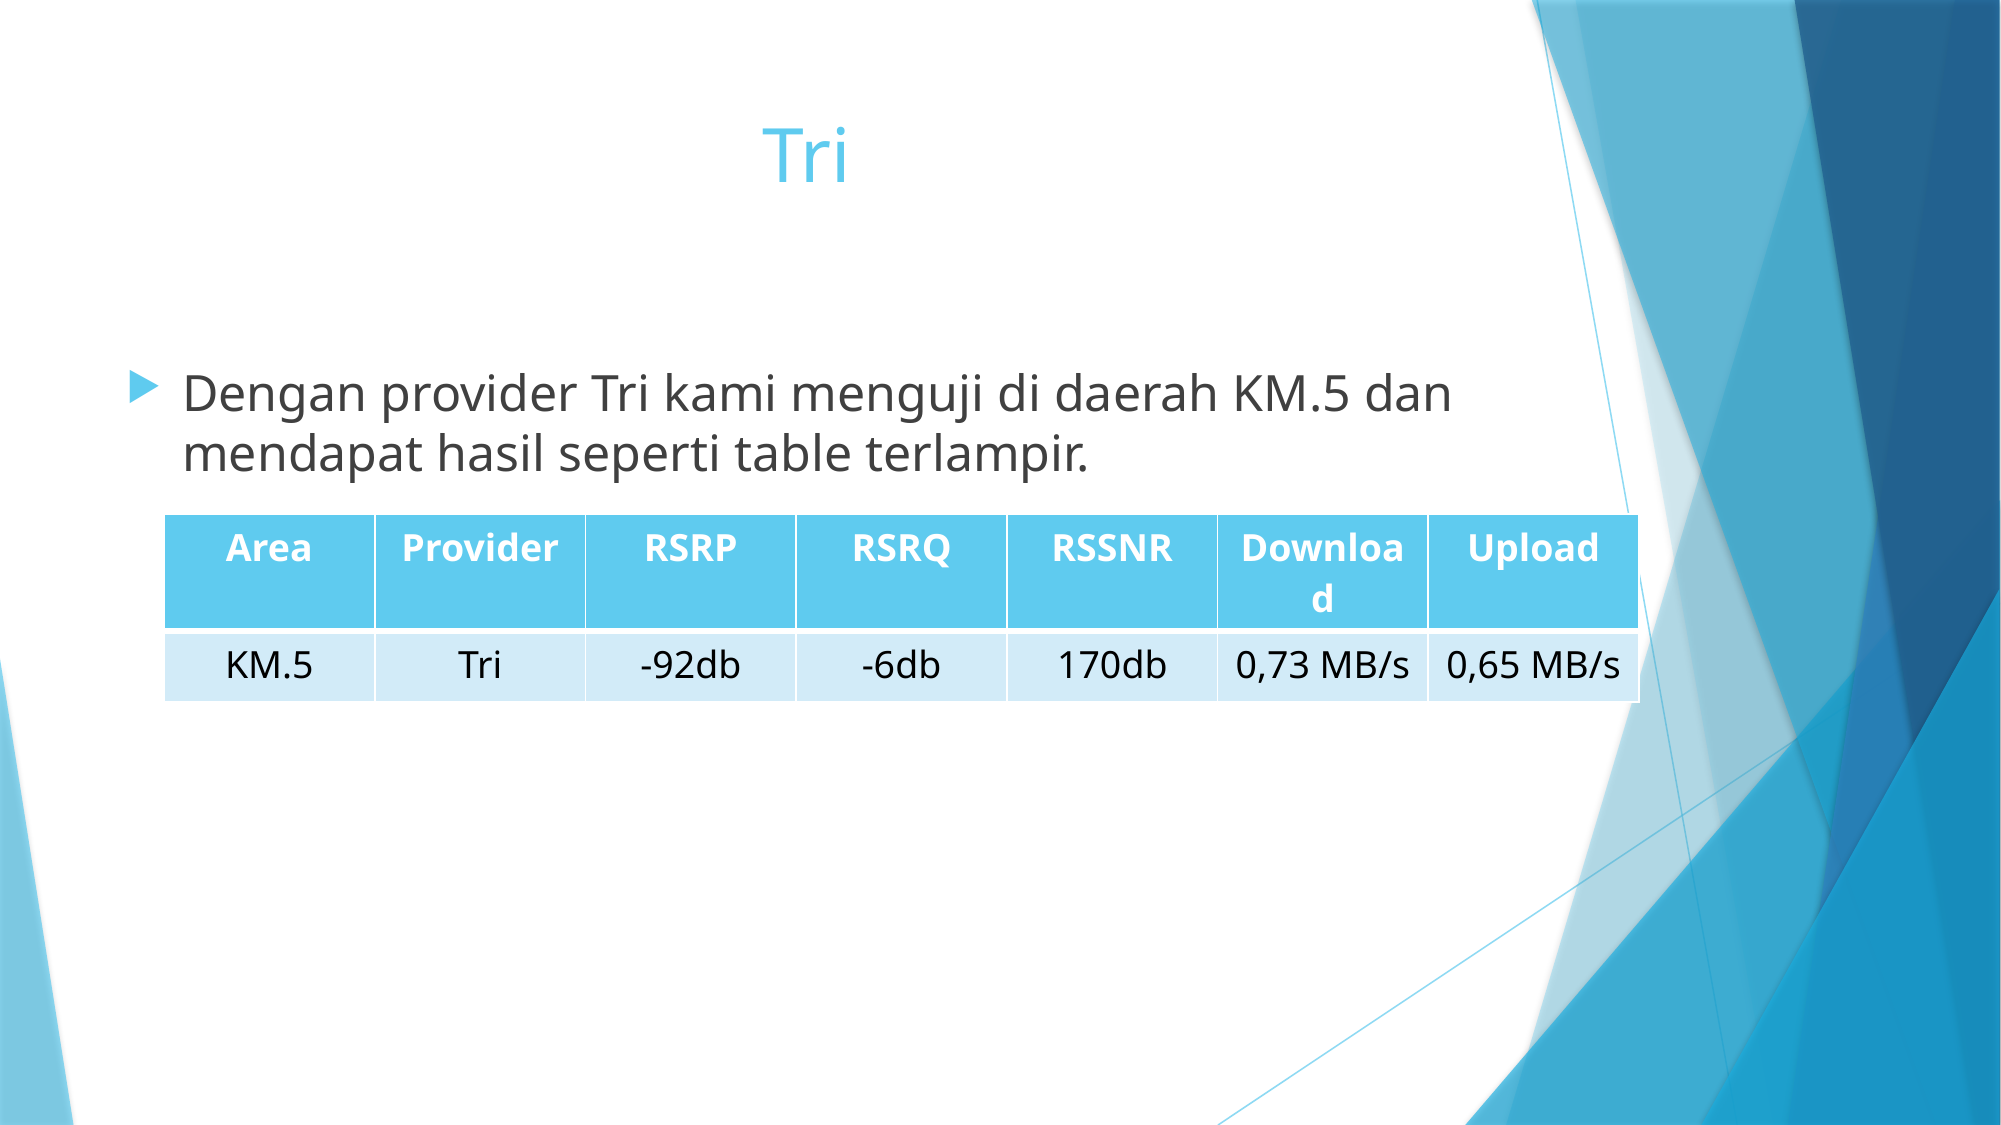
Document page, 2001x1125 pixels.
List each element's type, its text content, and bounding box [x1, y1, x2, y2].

table_header RSRP [586, 515, 795, 628]
table_cell Tri [376, 634, 585, 701]
table_header Area [165, 515, 374, 628]
table_header Upload [1429, 515, 1638, 628]
table_cell 0,65 MB/s [1429, 634, 1638, 701]
table_cell -92db [586, 634, 795, 701]
table_cell -6db [797, 634, 1006, 701]
table_header Provider [376, 515, 585, 628]
list Dengan provider Tri kami menguji di daerah KM.5 dan mendapat hasil seperti table terlampir. [111, 354, 1522, 992]
table_cell KM.5 [165, 634, 374, 701]
title Tri [111, 99, 1522, 317]
table_cell 170db [1008, 634, 1217, 701]
table_header RSRQ [797, 515, 1006, 628]
table_cell 0,73 MB/s [1218, 634, 1427, 701]
table_header RSSNR [1008, 515, 1217, 628]
table_header Download [1218, 515, 1427, 628]
